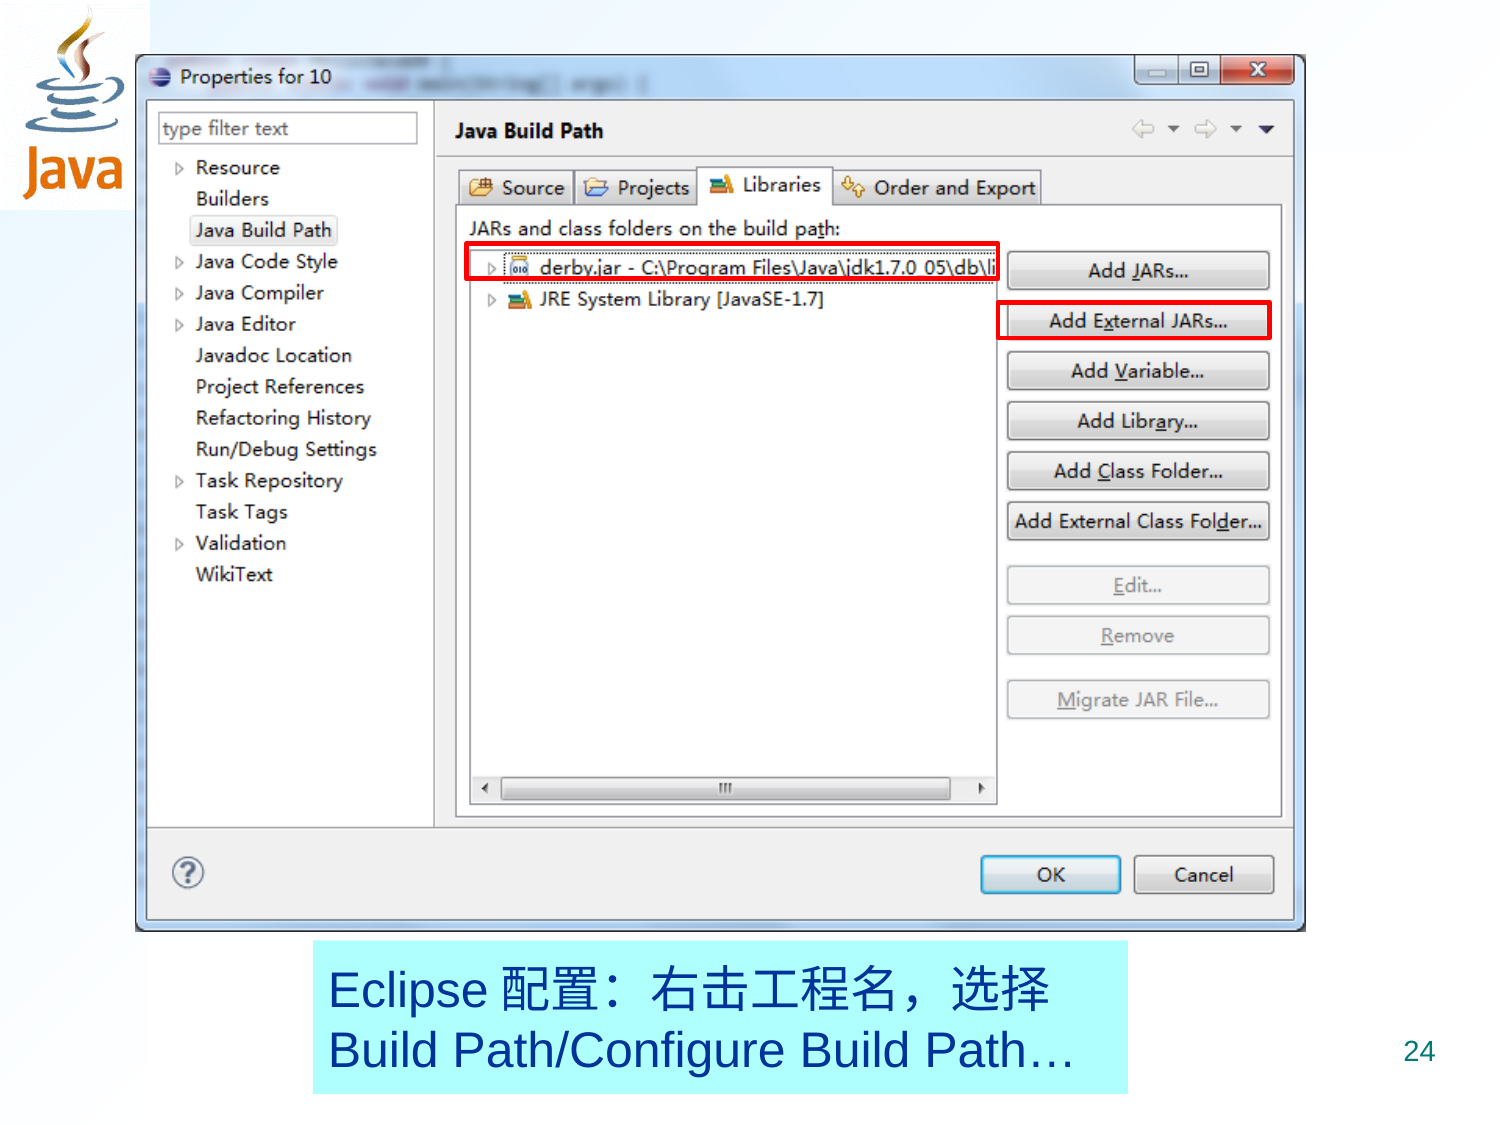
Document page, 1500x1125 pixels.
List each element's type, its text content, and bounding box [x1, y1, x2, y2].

title Eclipse配置：右击工程名，选择Build Path/Configure Build Path… [312, 941, 1128, 1094]
picture [0, 0, 1307, 932]
